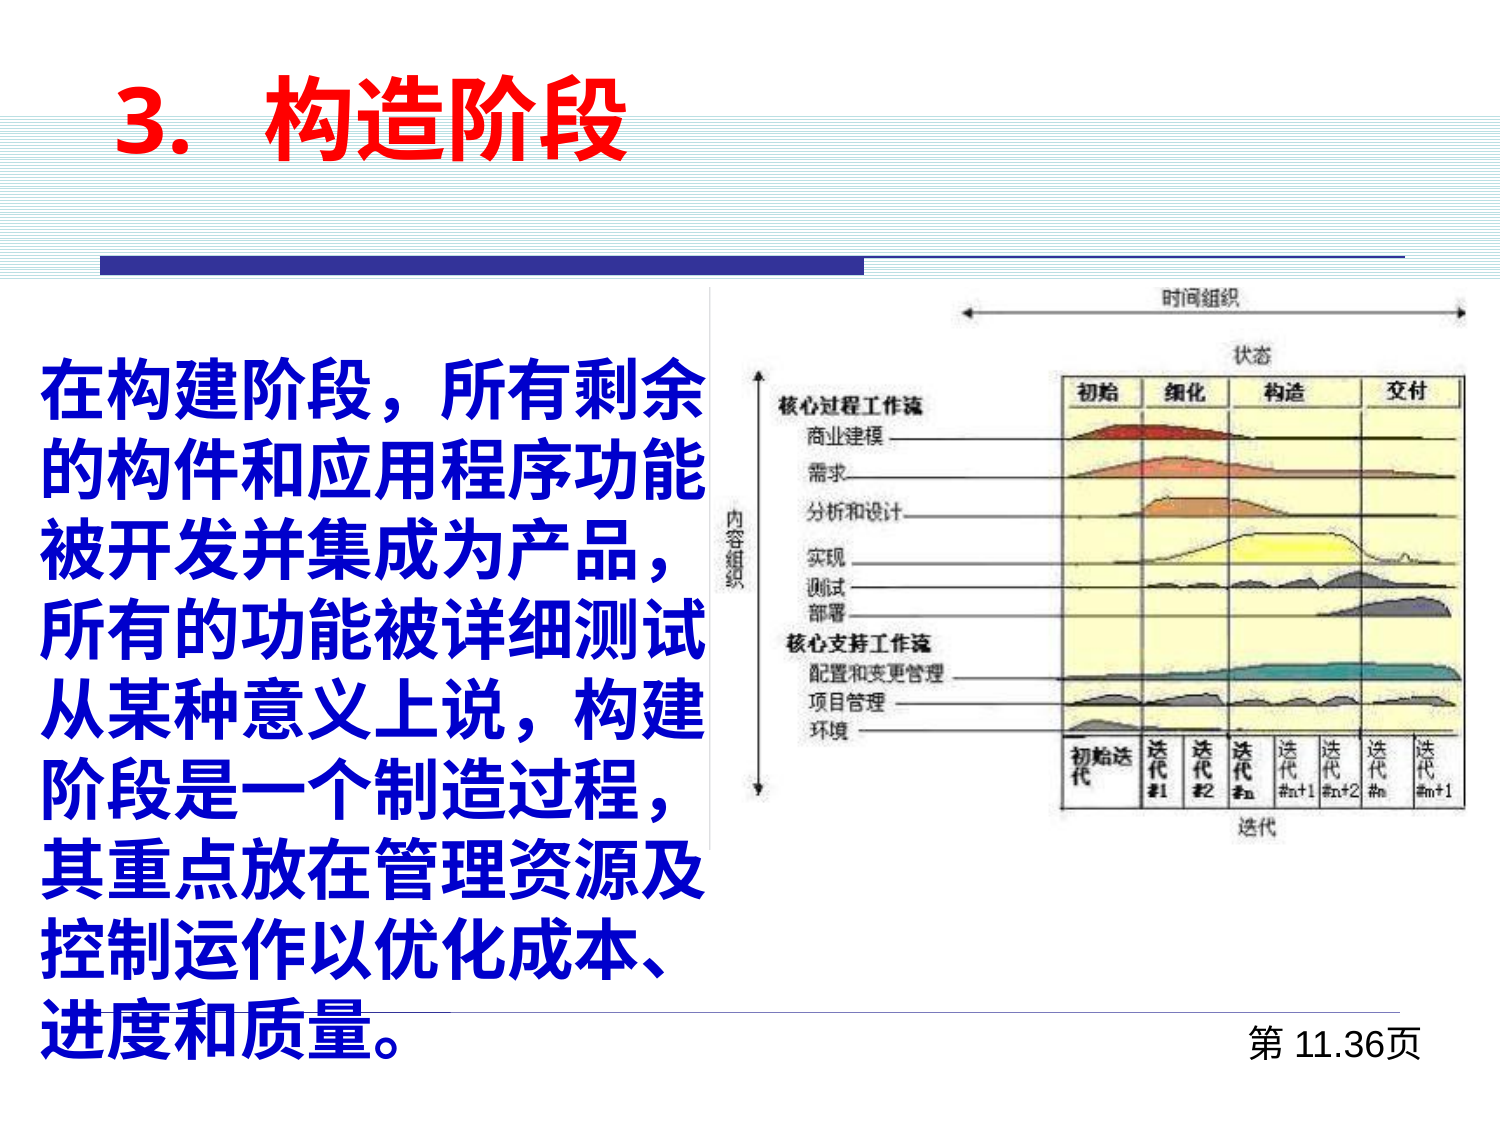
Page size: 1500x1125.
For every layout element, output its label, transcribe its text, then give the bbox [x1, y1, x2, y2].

picture [709, 287, 1479, 851]
text_box 第11.36页 [1087, 1012, 1438, 1069]
title 3. 构造阶段 [99, 46, 1341, 188]
list 在构建阶段，所有剩余的构件和应用程序功能被开发并集成为产品，所有的功能被详细测试。从某种意义上说，构建阶段是一个制造过程，其重点放在管理资源及控制运作以优化成本、进度和质量。 [24, 340, 776, 876]
